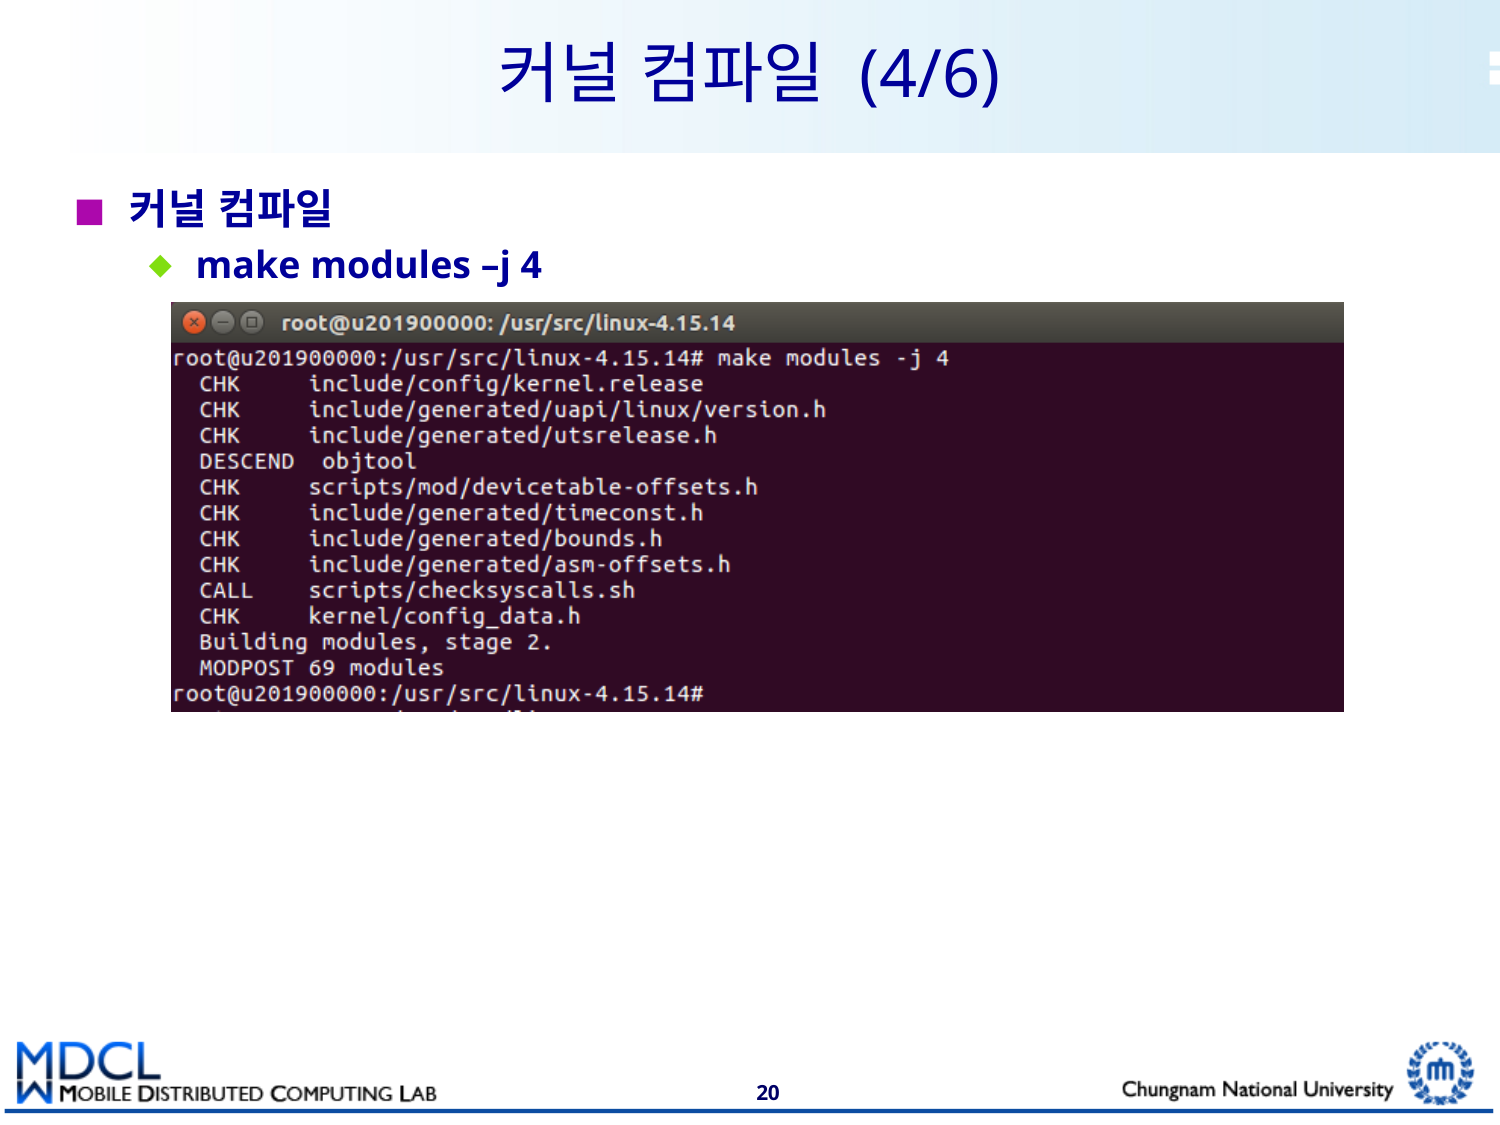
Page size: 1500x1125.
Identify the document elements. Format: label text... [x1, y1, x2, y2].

list 커널 컴파일 make modules –j 4 [58, 175, 1441, 1008]
picture [0, 0, 1500, 153]
title 커널 컴파일 (4/6) [75, 23, 1425, 129]
picture [0, 1034, 1500, 1123]
picture [170, 302, 1344, 712]
